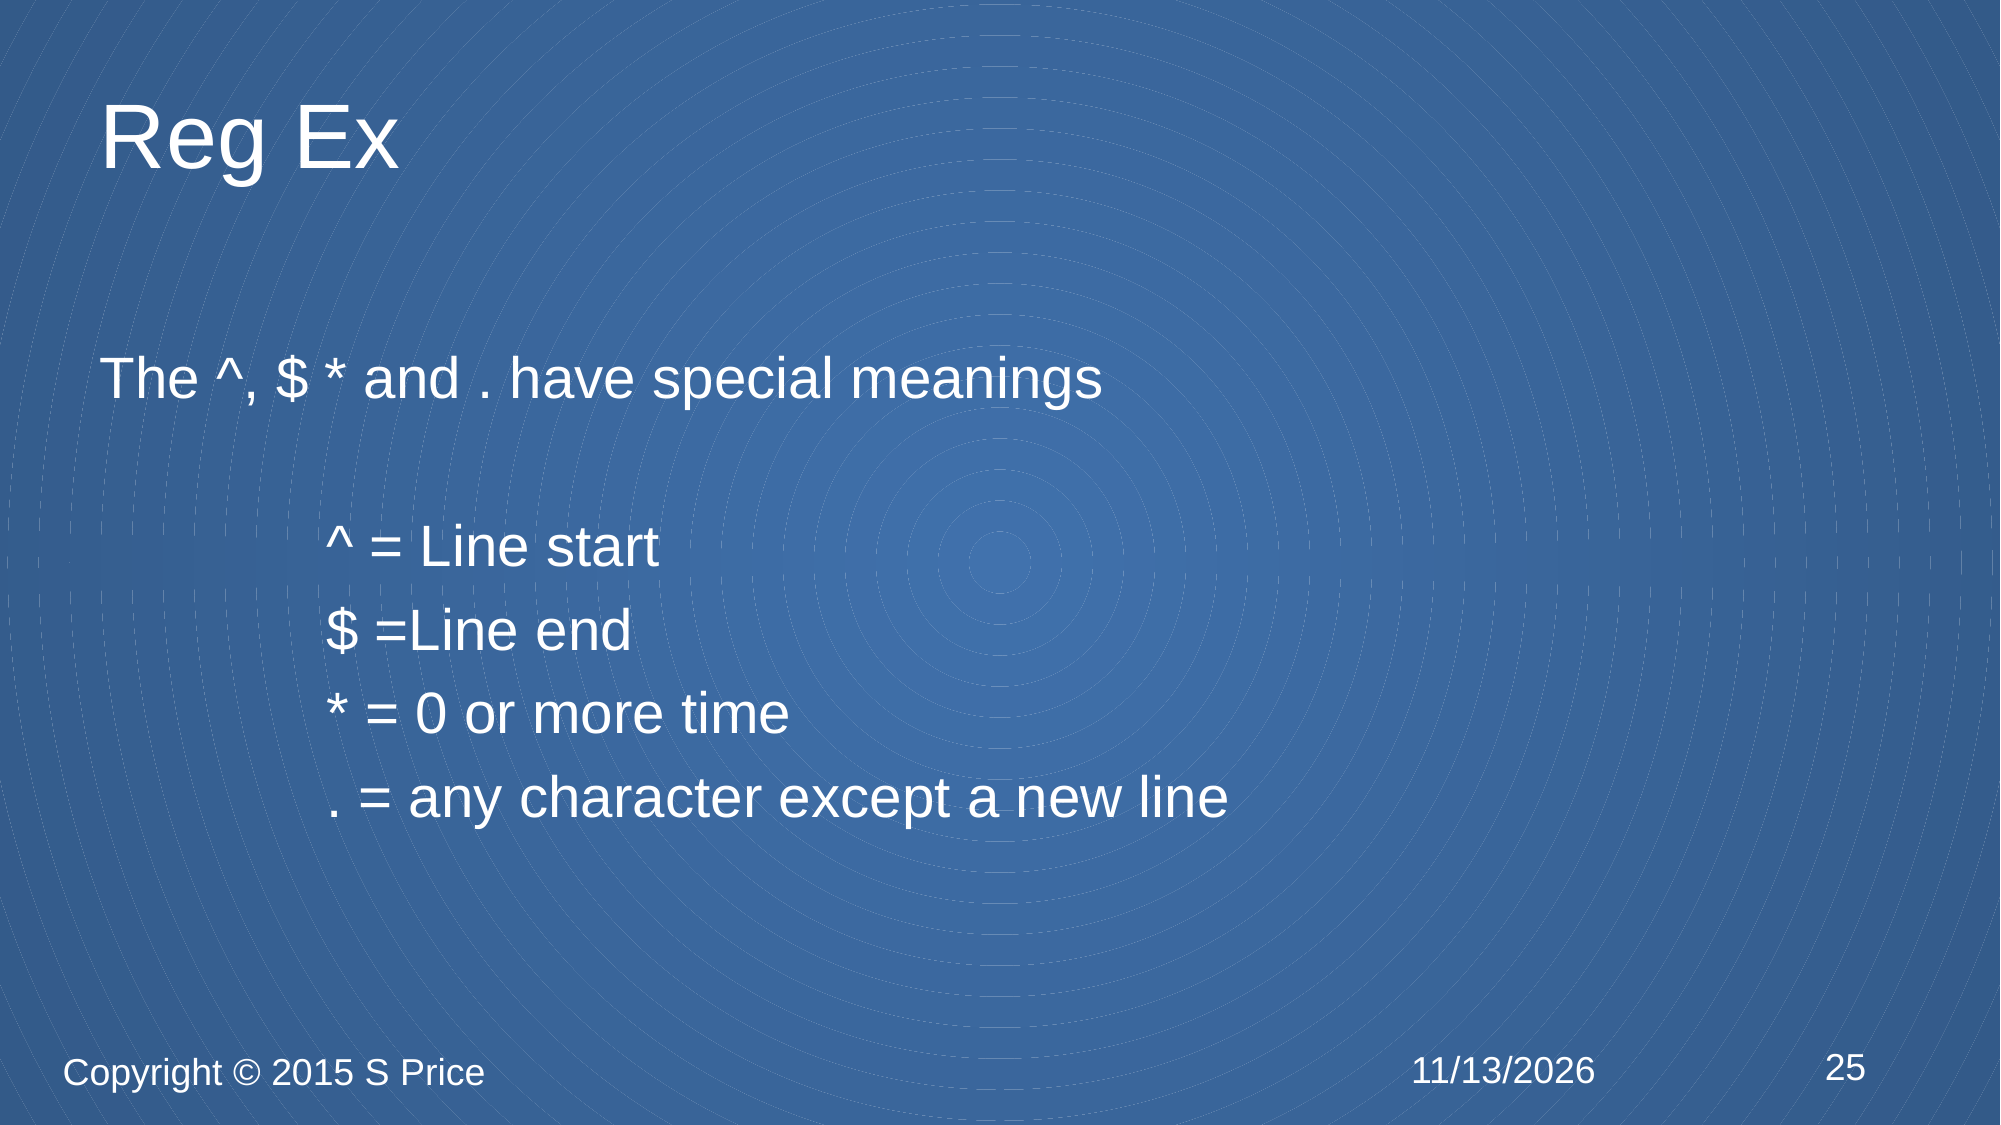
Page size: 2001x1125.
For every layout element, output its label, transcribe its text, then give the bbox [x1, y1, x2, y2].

title Reg Ex [99, 44, 1900, 233]
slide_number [1396, 1038, 1659, 1100]
subtitle The ^, $ * and . have special meanings ^ = Line start $ =Line end * = 0 or more time . = any character except a new line [99, 263, 1900, 916]
slide_number 25 [1810, 1034, 1901, 1097]
footer Copyright © 2015 S Price [48, 1039, 1397, 1101]
